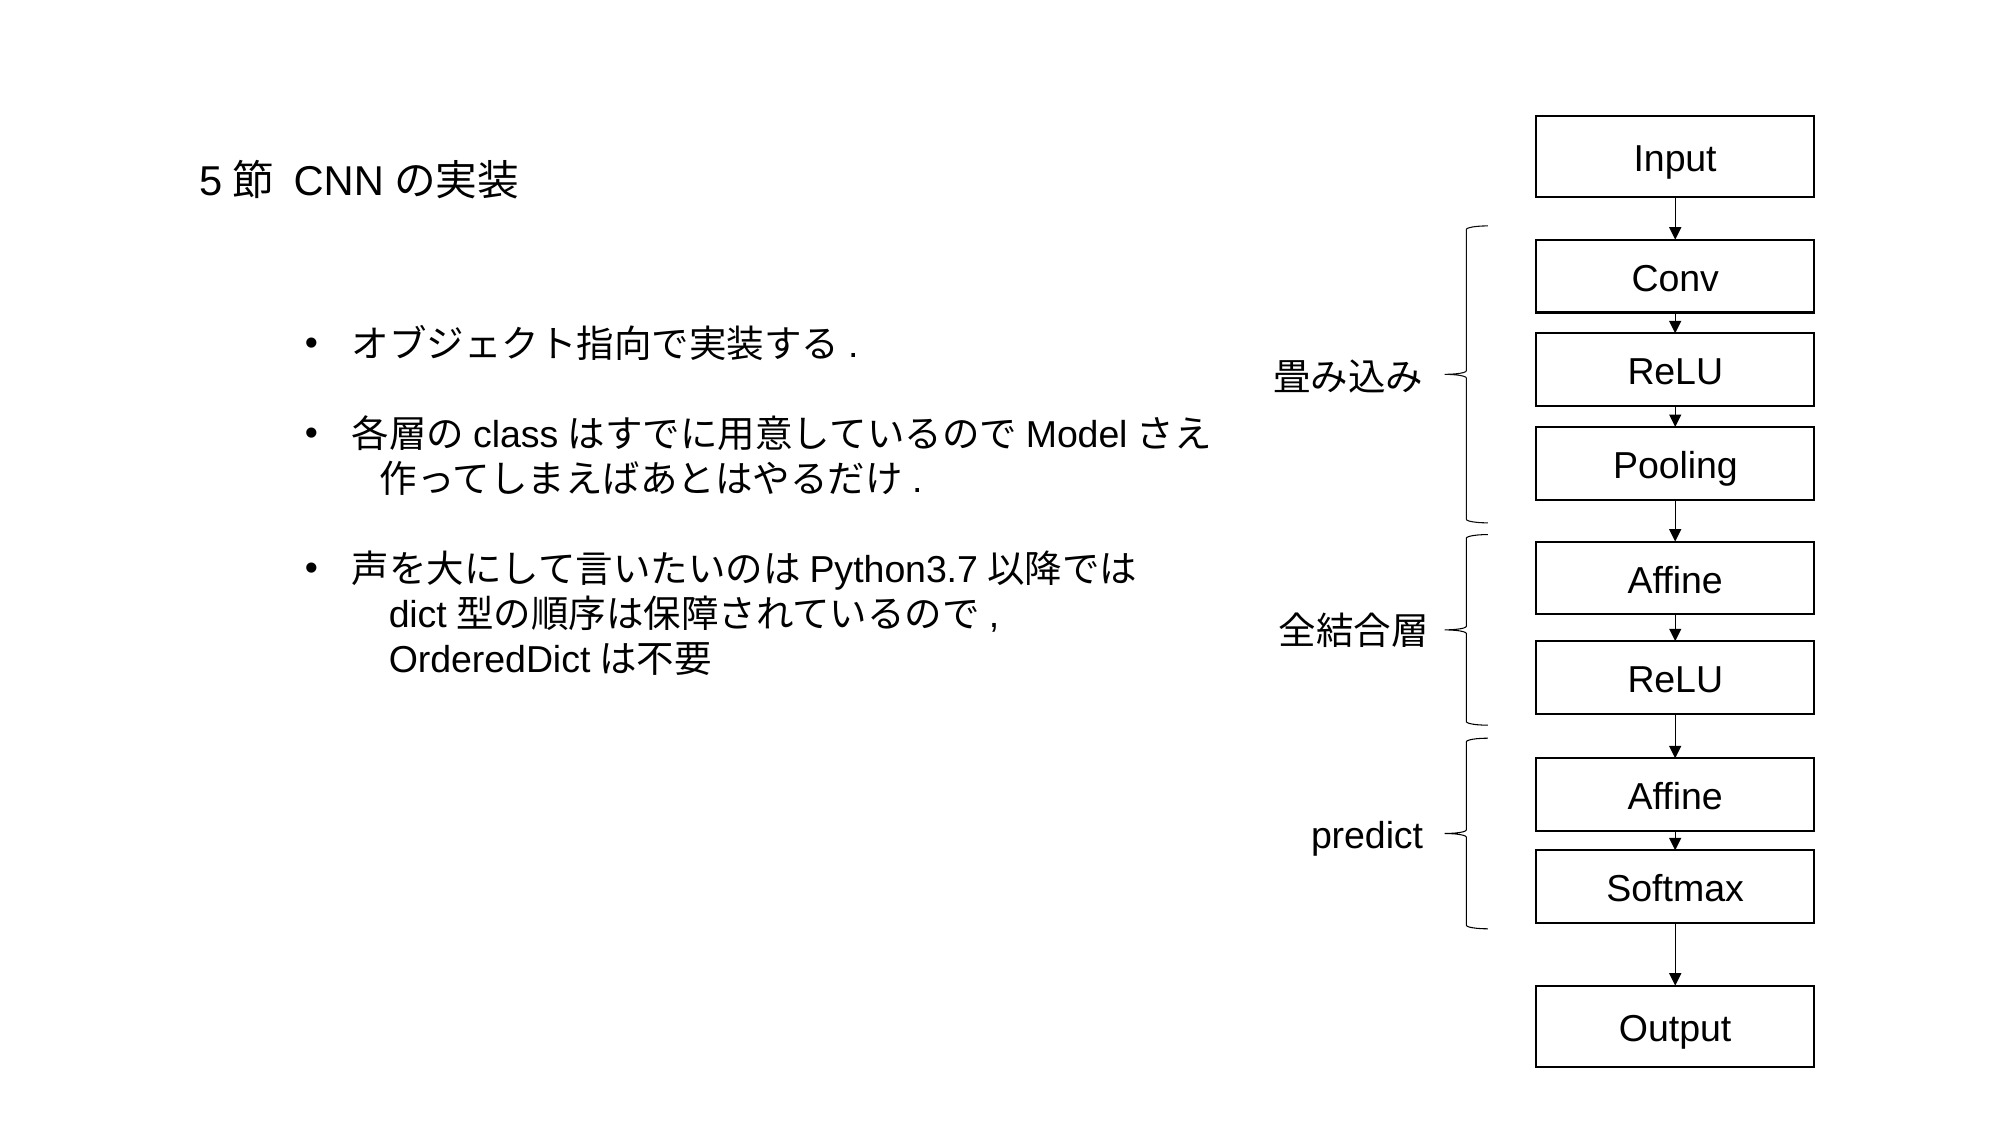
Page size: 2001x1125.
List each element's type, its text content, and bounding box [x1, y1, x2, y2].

text_box 5節 CNNの実装 [184, 145, 535, 211]
text_box オブジェクト指向で実装する. 各層のclassはすでに用意しているのでModelさえ 作ってしまえばあとはやるだけ. 声を大にして言いたいのはPython3.7以降では dict型の順序は保障されているので, OrderedDictは不要 [290, 312, 1227, 688]
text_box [1257, 115, 1815, 1067]
